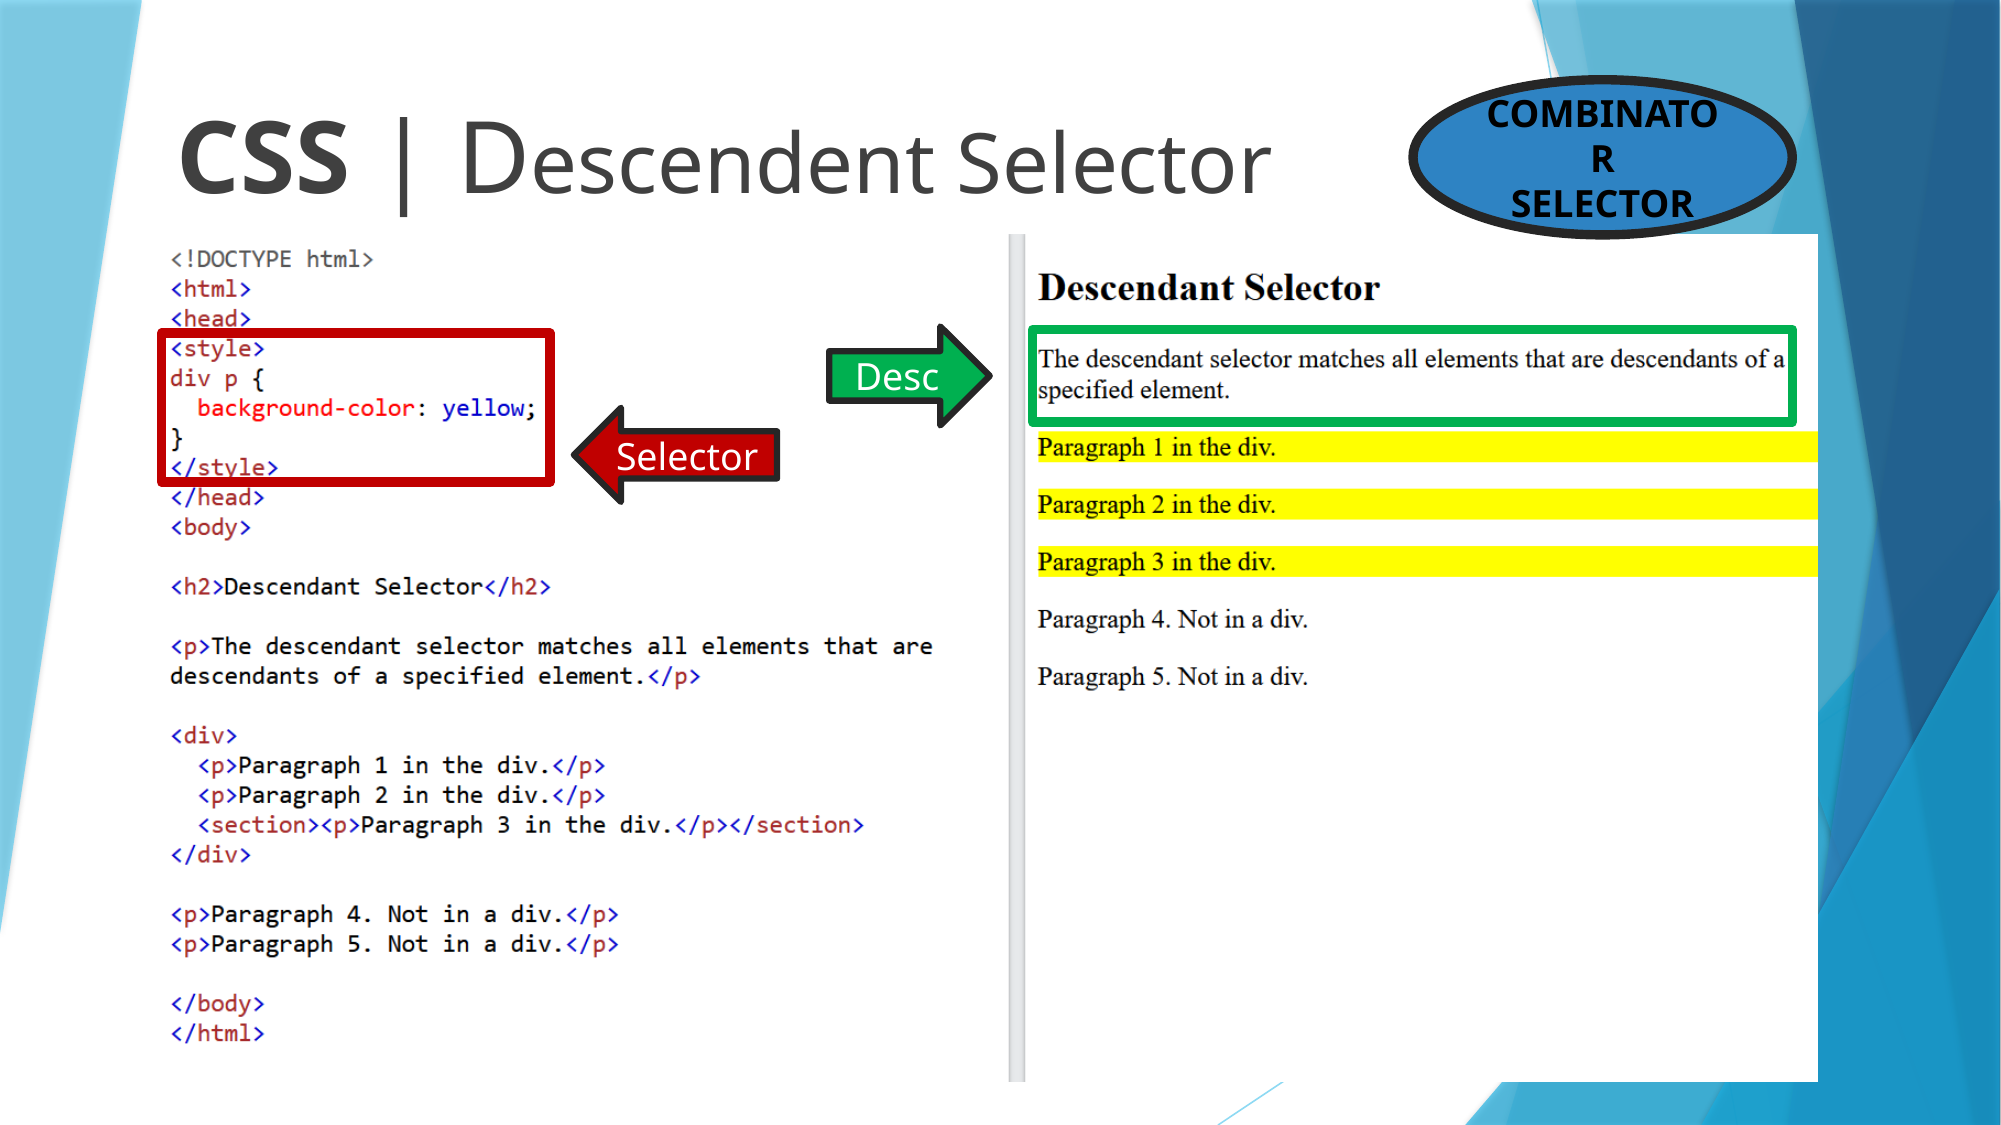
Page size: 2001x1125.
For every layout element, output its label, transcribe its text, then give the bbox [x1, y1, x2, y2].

picture [161, 234, 1819, 1082]
title CSS | Descendent Selector [161, 61, 1436, 221]
text_box COMBINATOR SELECTOR [1411, 78, 1794, 233]
